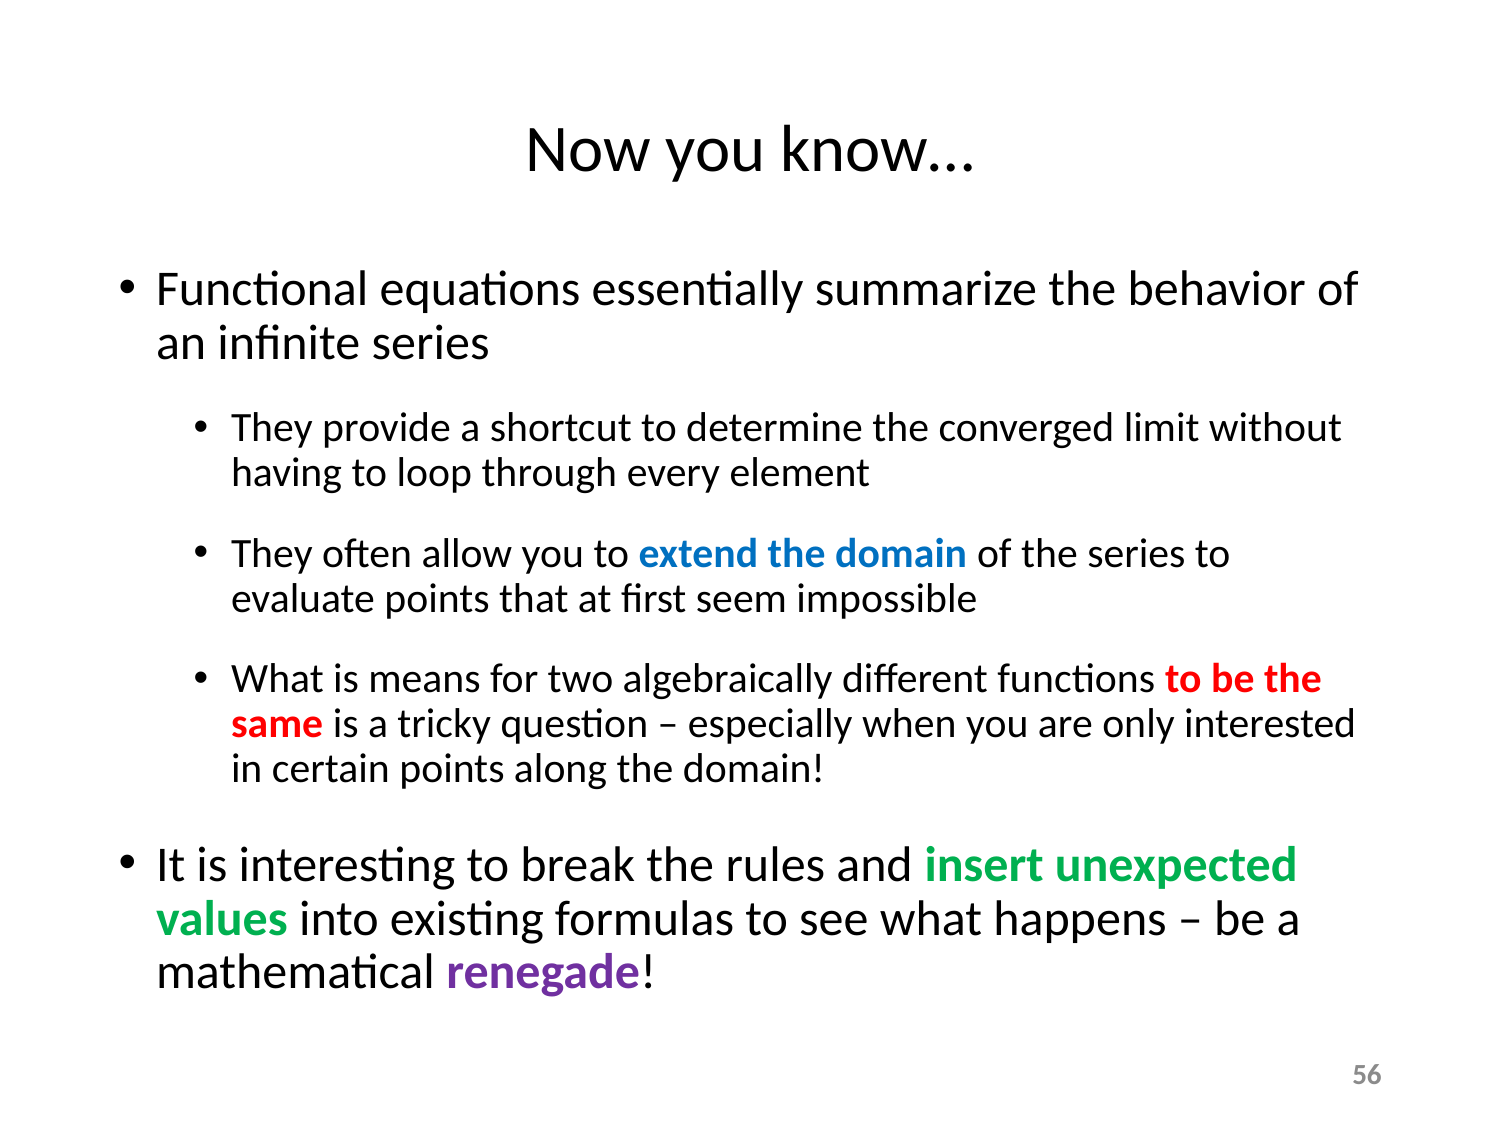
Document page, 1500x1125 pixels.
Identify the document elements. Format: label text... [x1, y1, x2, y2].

list Functional equations essentially summarize the behavior of an infinite series They provide a shortcut to determine the converged limit without having to loop through every element They often allow you to extend the domain of the series to evaluate points that at first seem impossible What is means for two algebraically different functions to be the same is a tricky question – especially when you are only interested in certain points along the domain! It is interesting to break the rules and insert unexpected values into existing formulas to see what happens – be a mathematical renegade! [103, 254, 1398, 1040]
title Now you know… [103, 59, 1397, 241]
slide_number 56 [1059, 1042, 1397, 1103]
